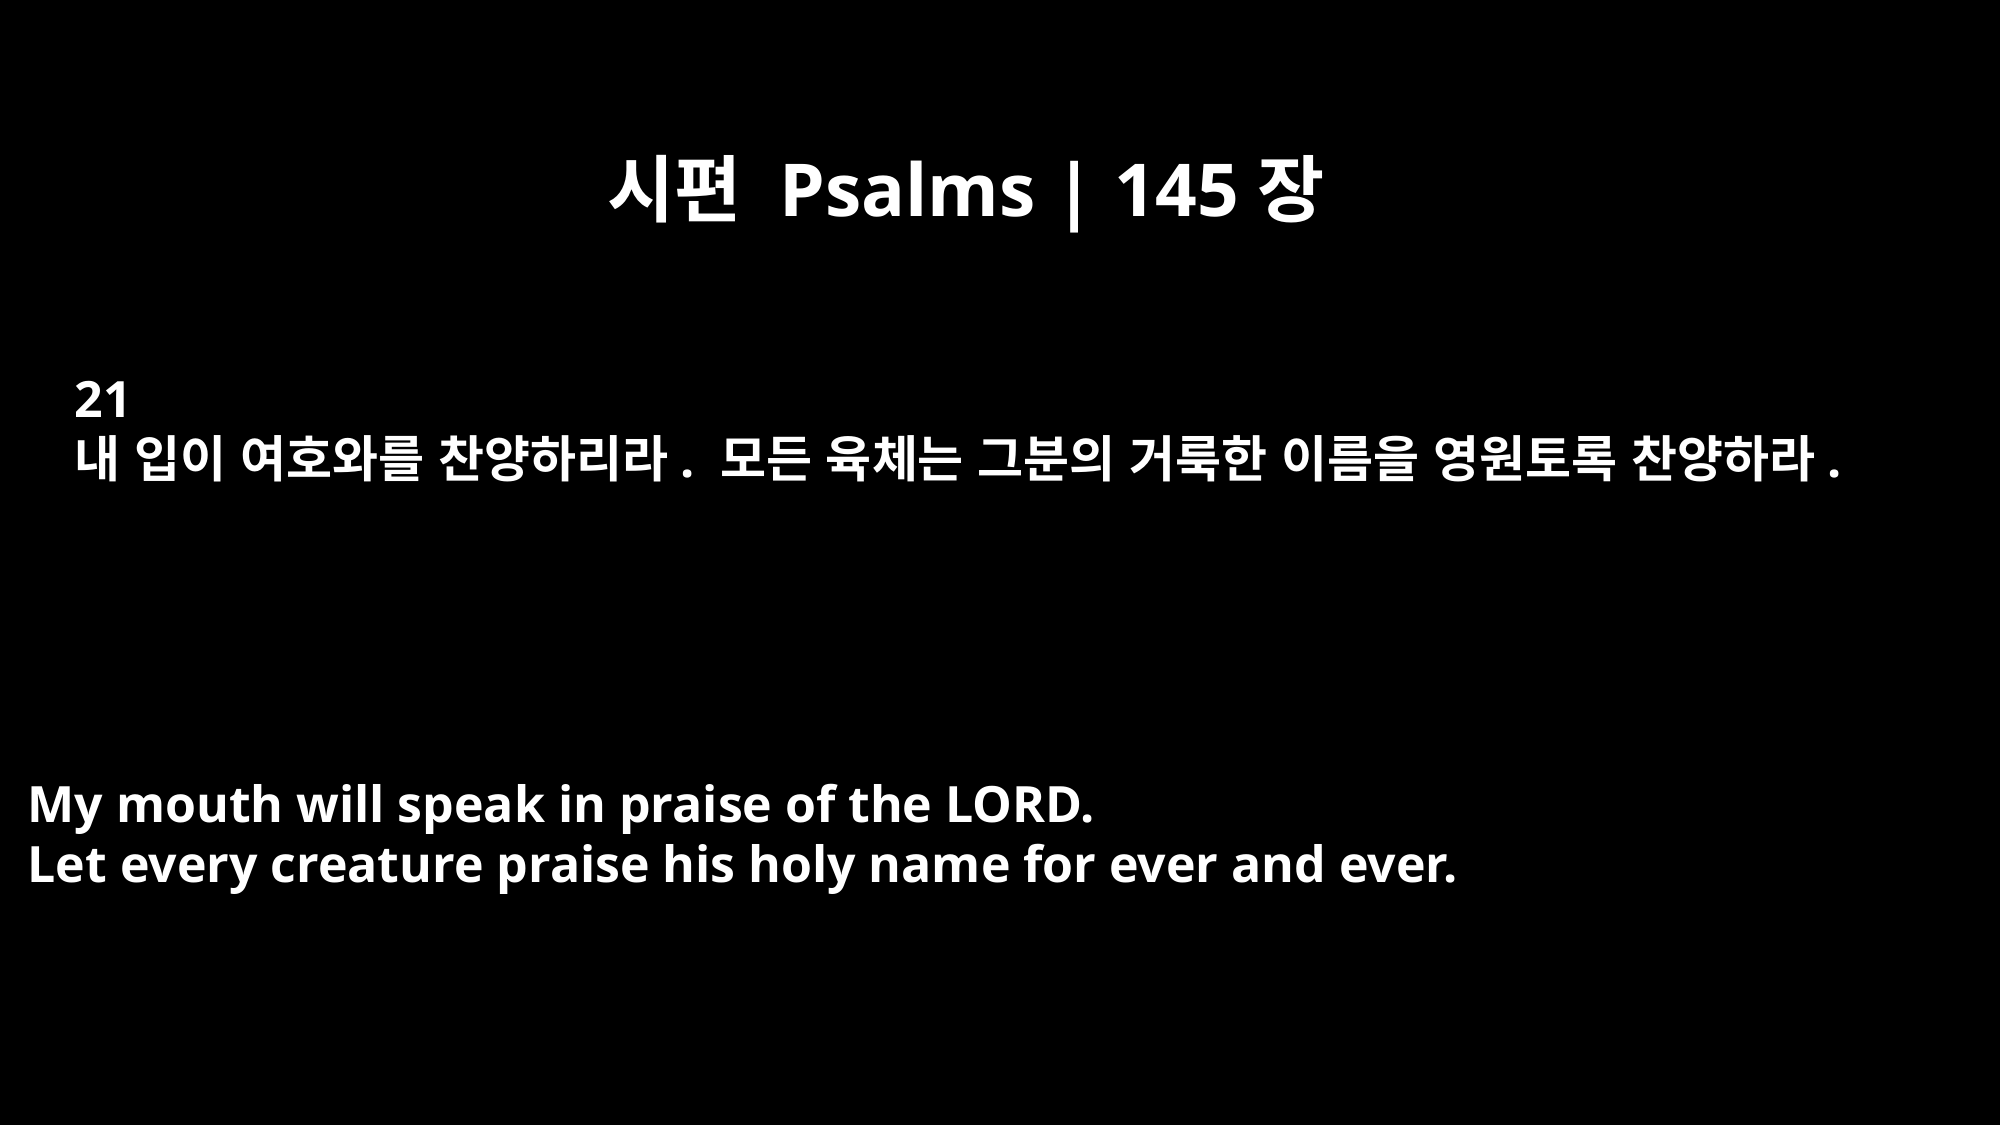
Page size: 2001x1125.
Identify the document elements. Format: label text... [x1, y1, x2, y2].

text_box 21 내 입이 여호와를 찬양하리라. 모든 육체는 그분의 거룩한 이름을 영원토록 찬양하라. [60, 359, 1857, 495]
text_box 시편 Psalms | 145장 [592, 136, 1340, 239]
text_box My mouth will speak in praise of the LORD. Let every creature praise his holy name for ever and ever. [12, 764, 1474, 900]
